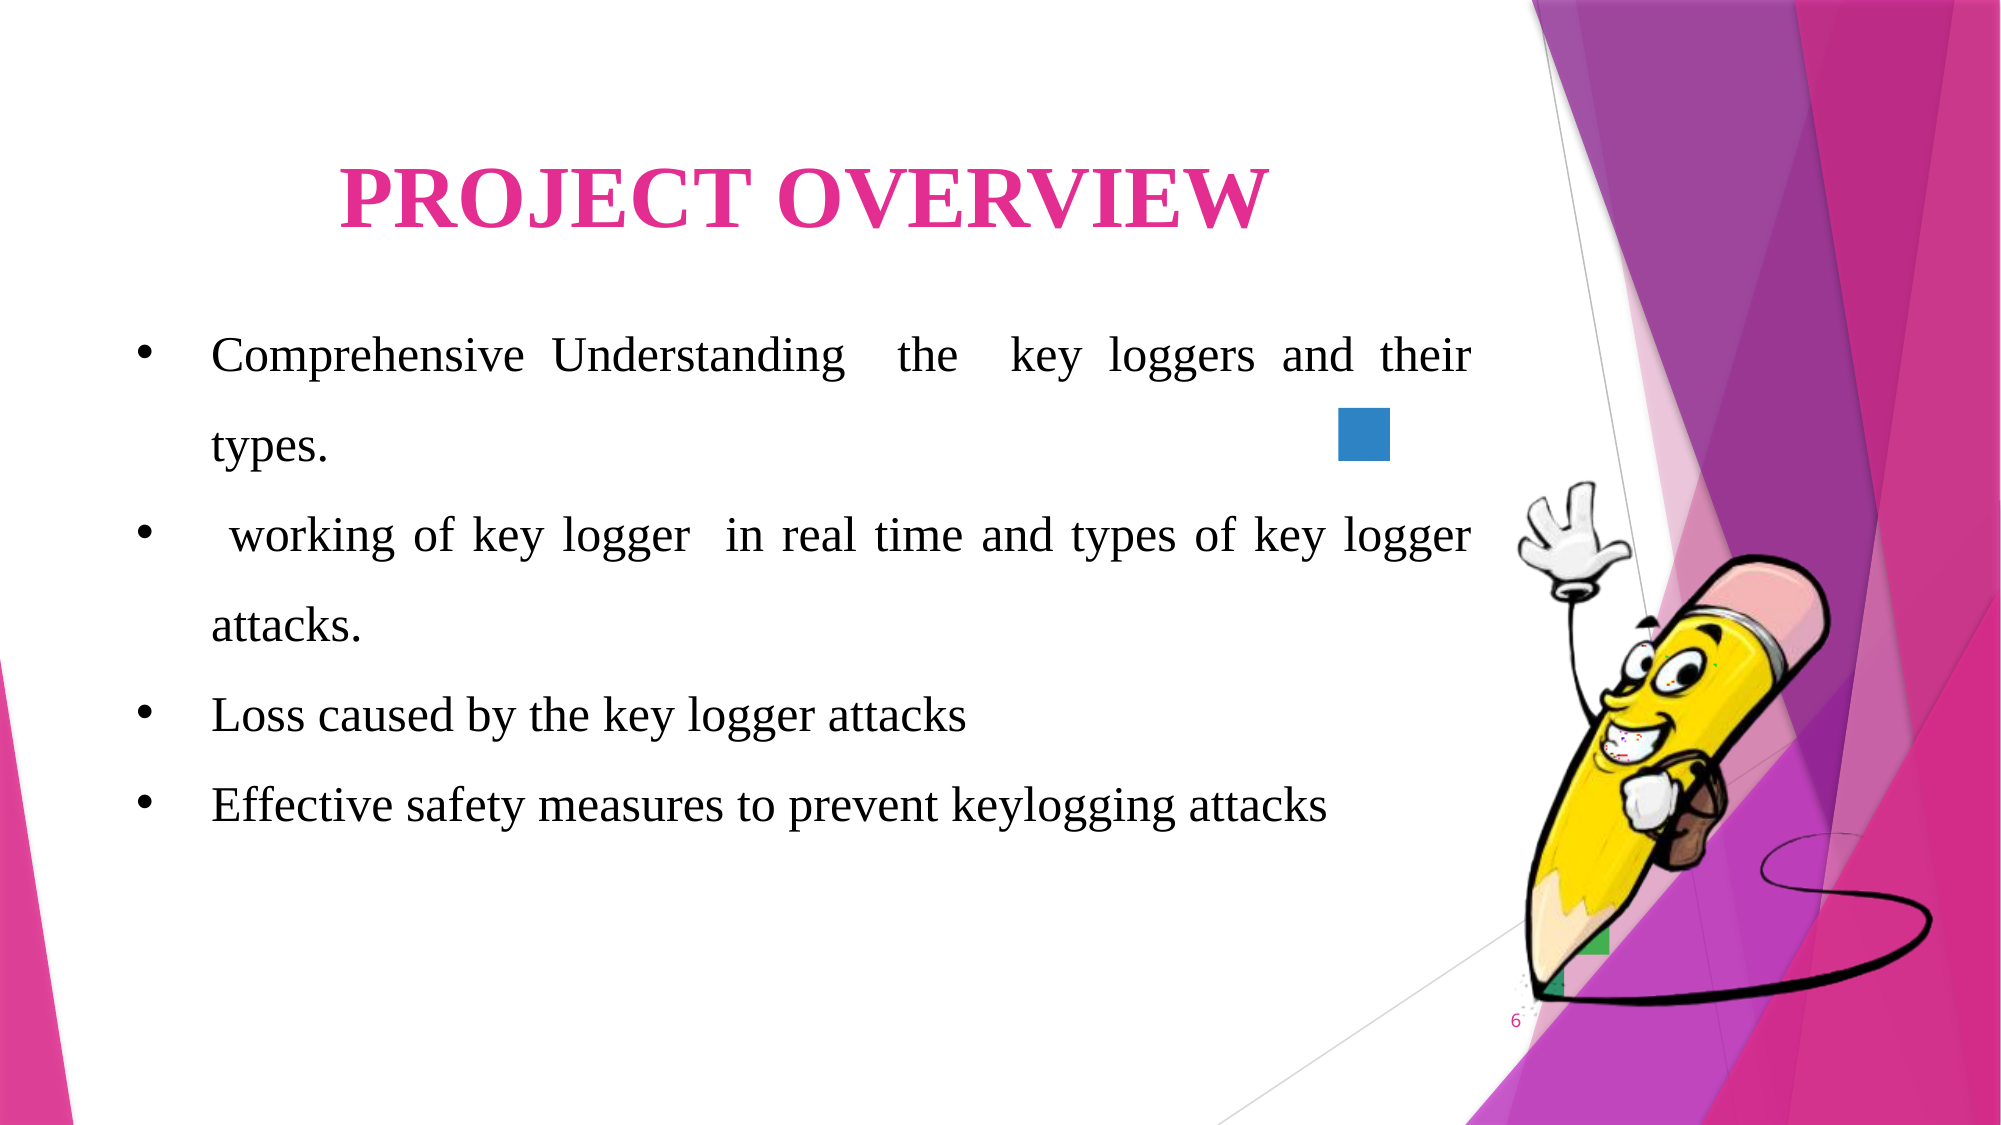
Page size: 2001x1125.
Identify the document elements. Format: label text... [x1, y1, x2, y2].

slide_number 6 [1409, 694, 1522, 1125]
title PROJECT OVERVIEW [121, 136, 1488, 327]
text_box [1338, 407, 1390, 461]
text_box Comprehensive Understanding the key loggers and their types. working of key logger in real time and types of key logger attacks. Loss caused by the key logger attacks Effective safety measures to prevent keylogging attacks [121, 327, 1488, 1019]
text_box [1419, 433, 2000, 1060]
